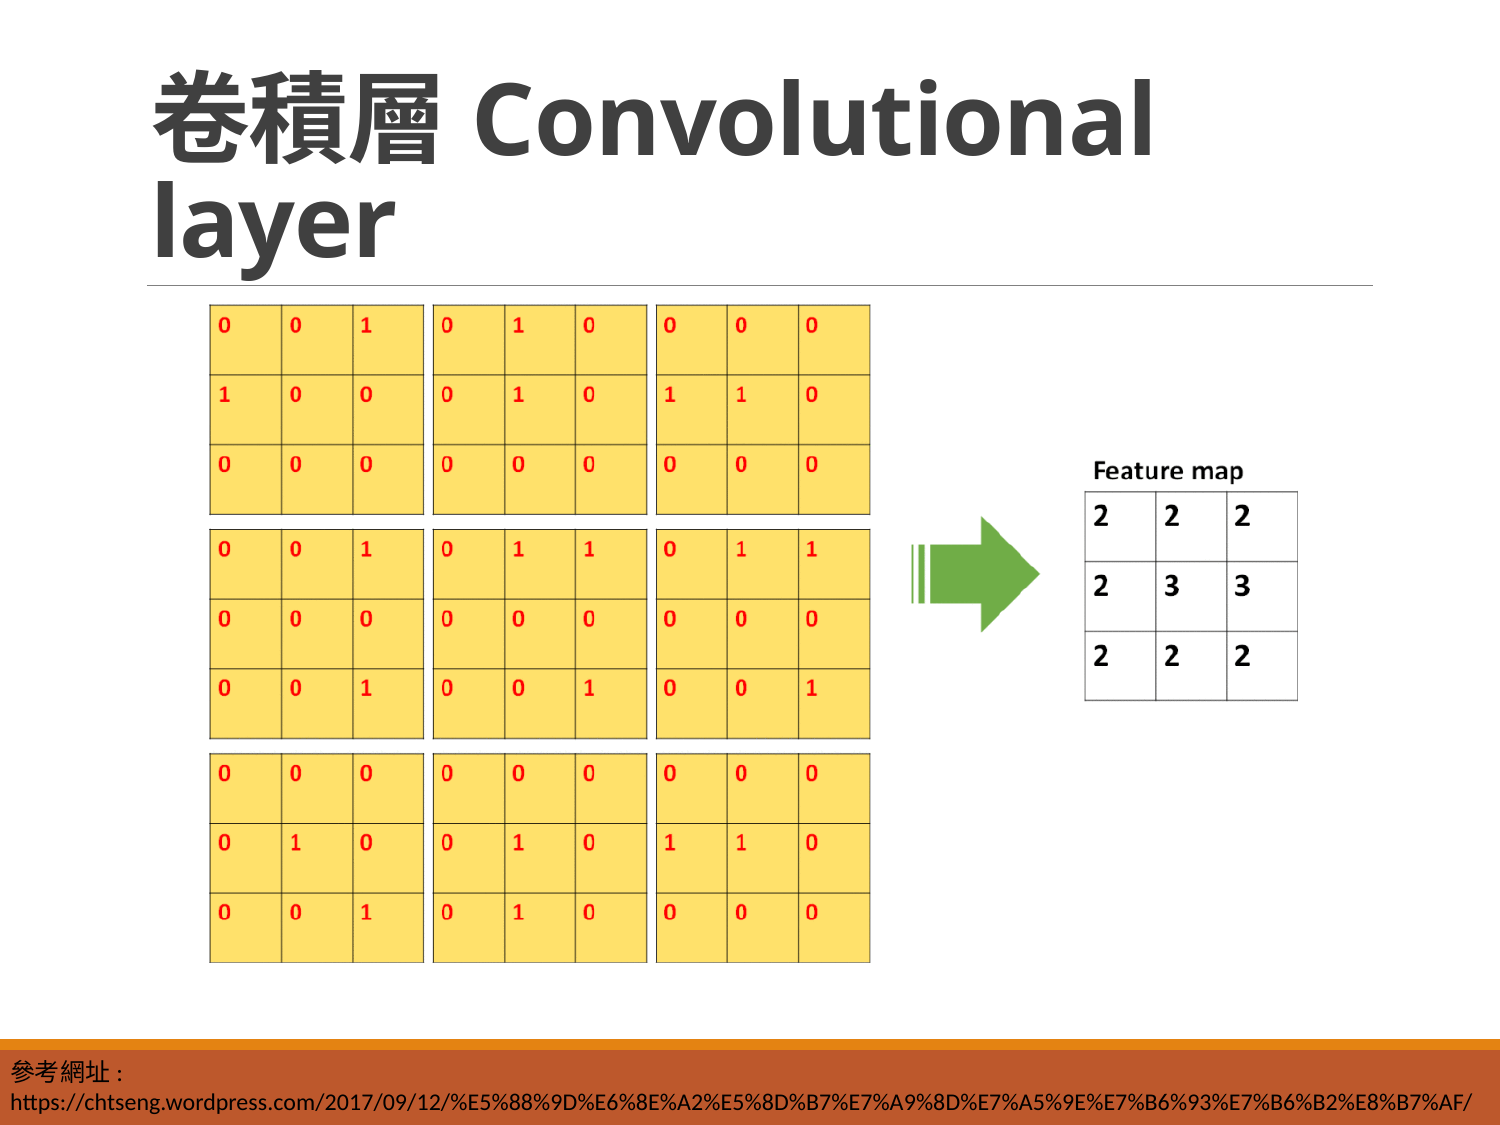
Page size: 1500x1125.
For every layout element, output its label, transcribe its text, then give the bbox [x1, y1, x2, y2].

text_box 參考網址: https://chtseng.wordpress.com/2017/09/12/%E5%88%9D%E6%8E%A2%E5%8D%B7%E7%A9%8D%E7%A5%9E%E7%B6%93%E7%B6%B2%E8%B7%AF/ [0, 1049, 1500, 1123]
title 卷積層Convolutional layer [135, 47, 1373, 285]
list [208, 302, 1299, 964]
